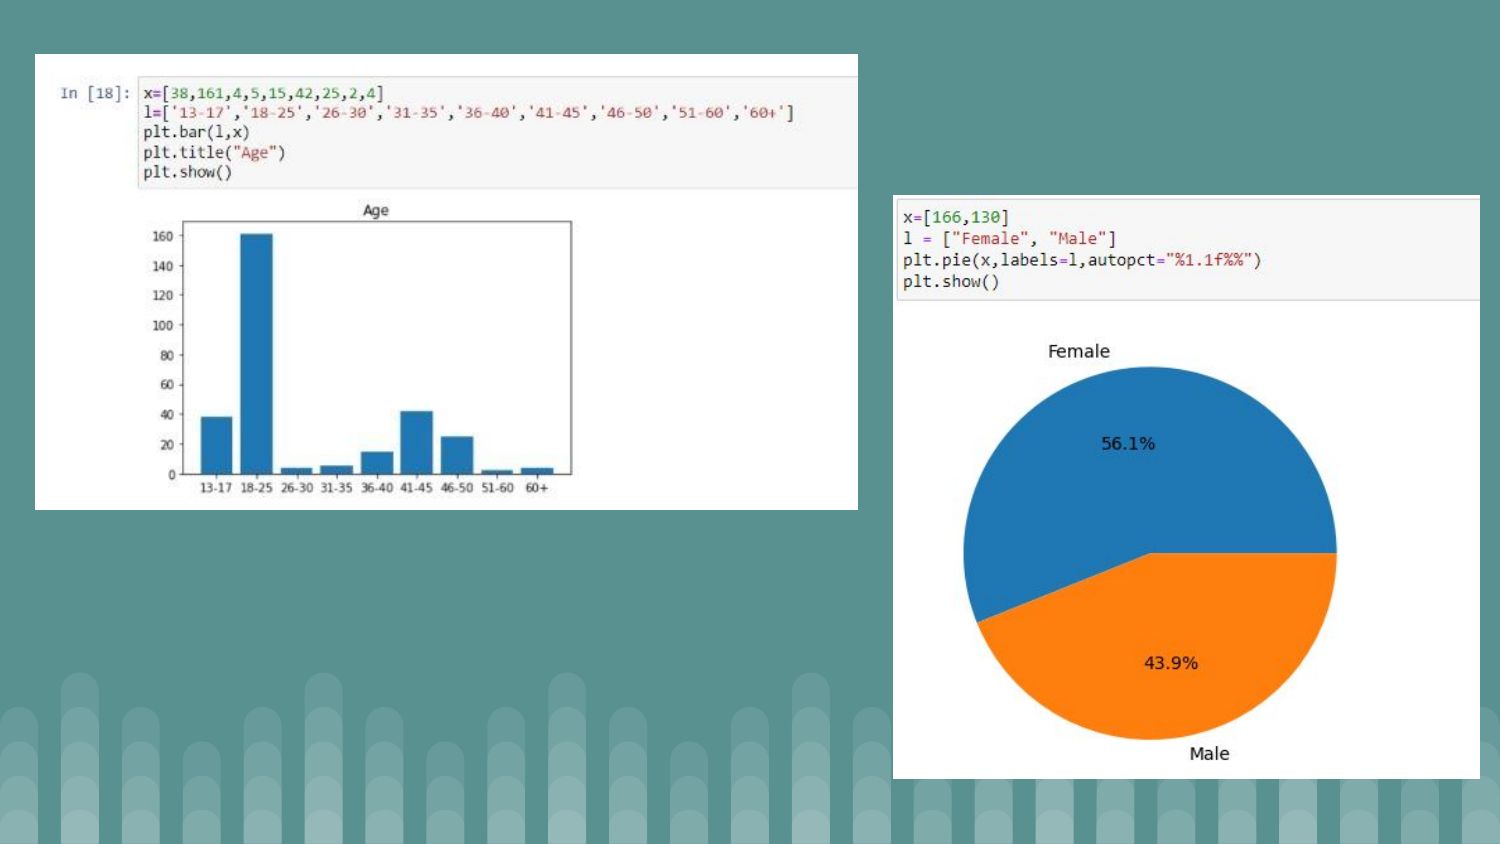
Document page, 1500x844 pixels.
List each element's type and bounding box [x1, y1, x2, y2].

picture [892, 194, 1480, 780]
picture [35, 54, 858, 511]
